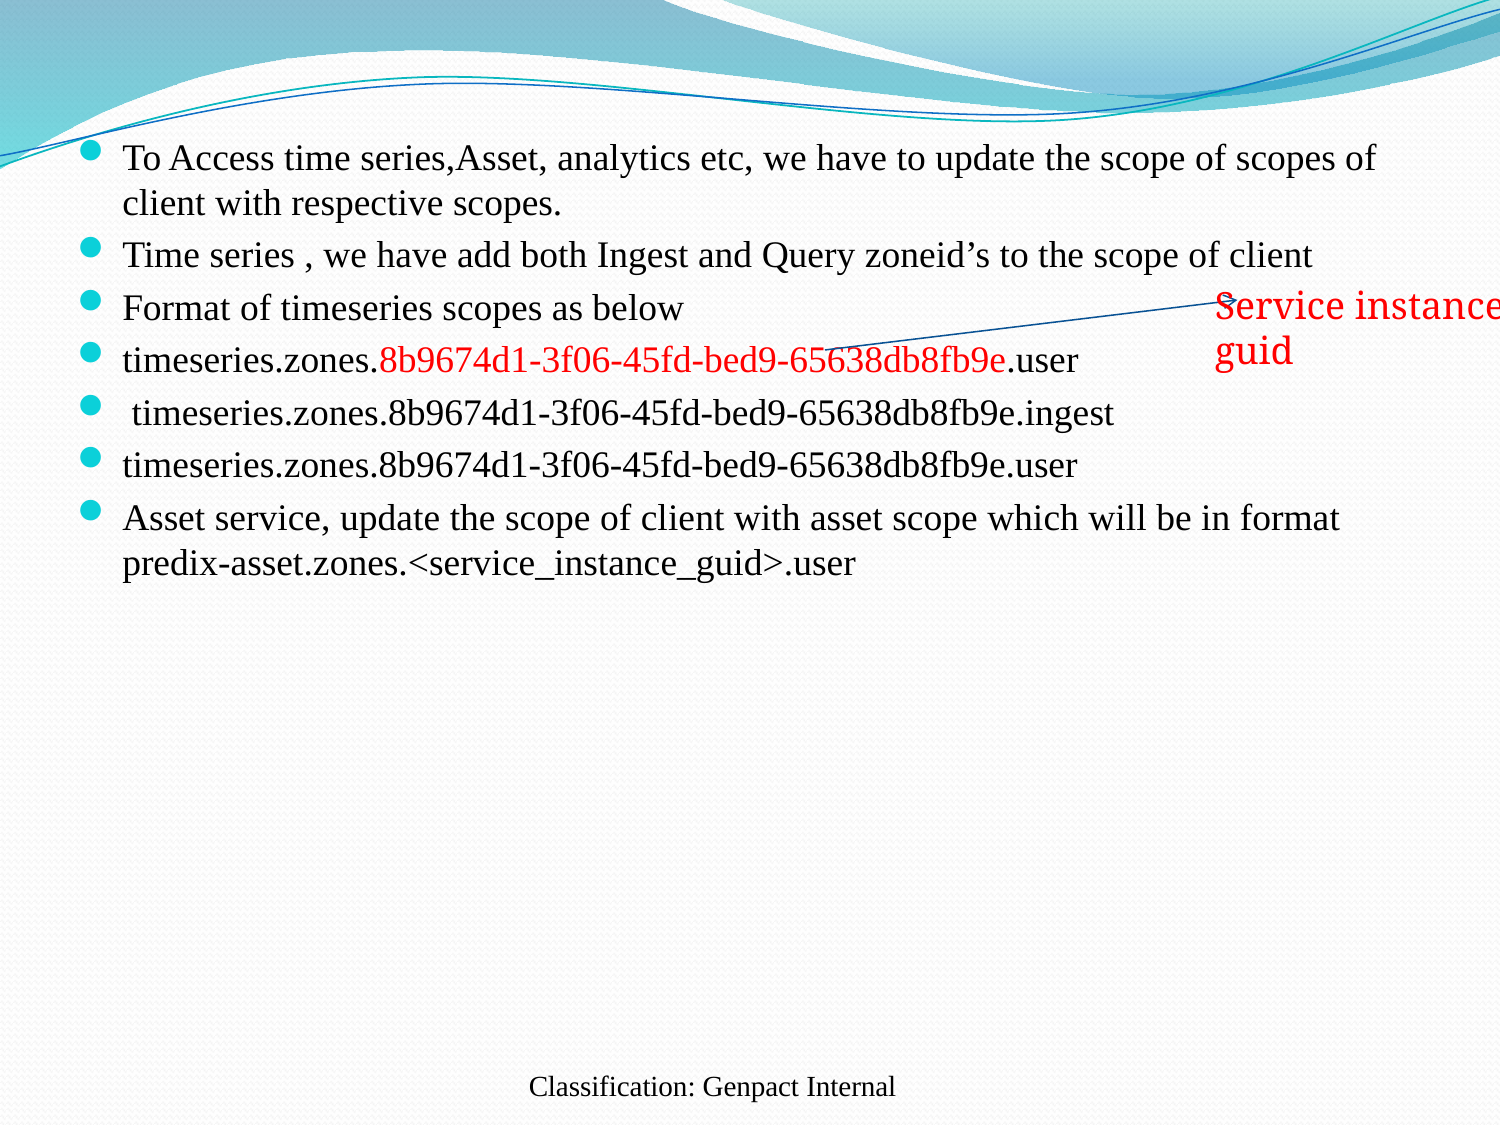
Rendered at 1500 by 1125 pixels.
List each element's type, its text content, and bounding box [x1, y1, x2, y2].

footer Classification: Genpact Internal [437, 1042, 988, 1103]
list To Access time series,Asset, analytics etc, we have to update the scope of scopes of client with respective scopes. Time series , we have add both Ingest and Query zoneid’s to the scope of client Format of timeseries scopes as below timeseries.zones.8b9674d1-3f06-45fd-bed9-65638db8fb9e.user timeseries.zones.8b9674d1-3f06-45fd-bed9-65638db8fb9e.ingest timeseries.zones.8b9674d1-3f06-45fd-bed9-65638db8fb9e.user Asset service, update the scope of client with asset scope which will be in format predix-asset.zones.<service_instance_guid>.user [62, 125, 1425, 1038]
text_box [824, 299, 1238, 351]
text_box Service instance guid [1199, 274, 1500, 380]
